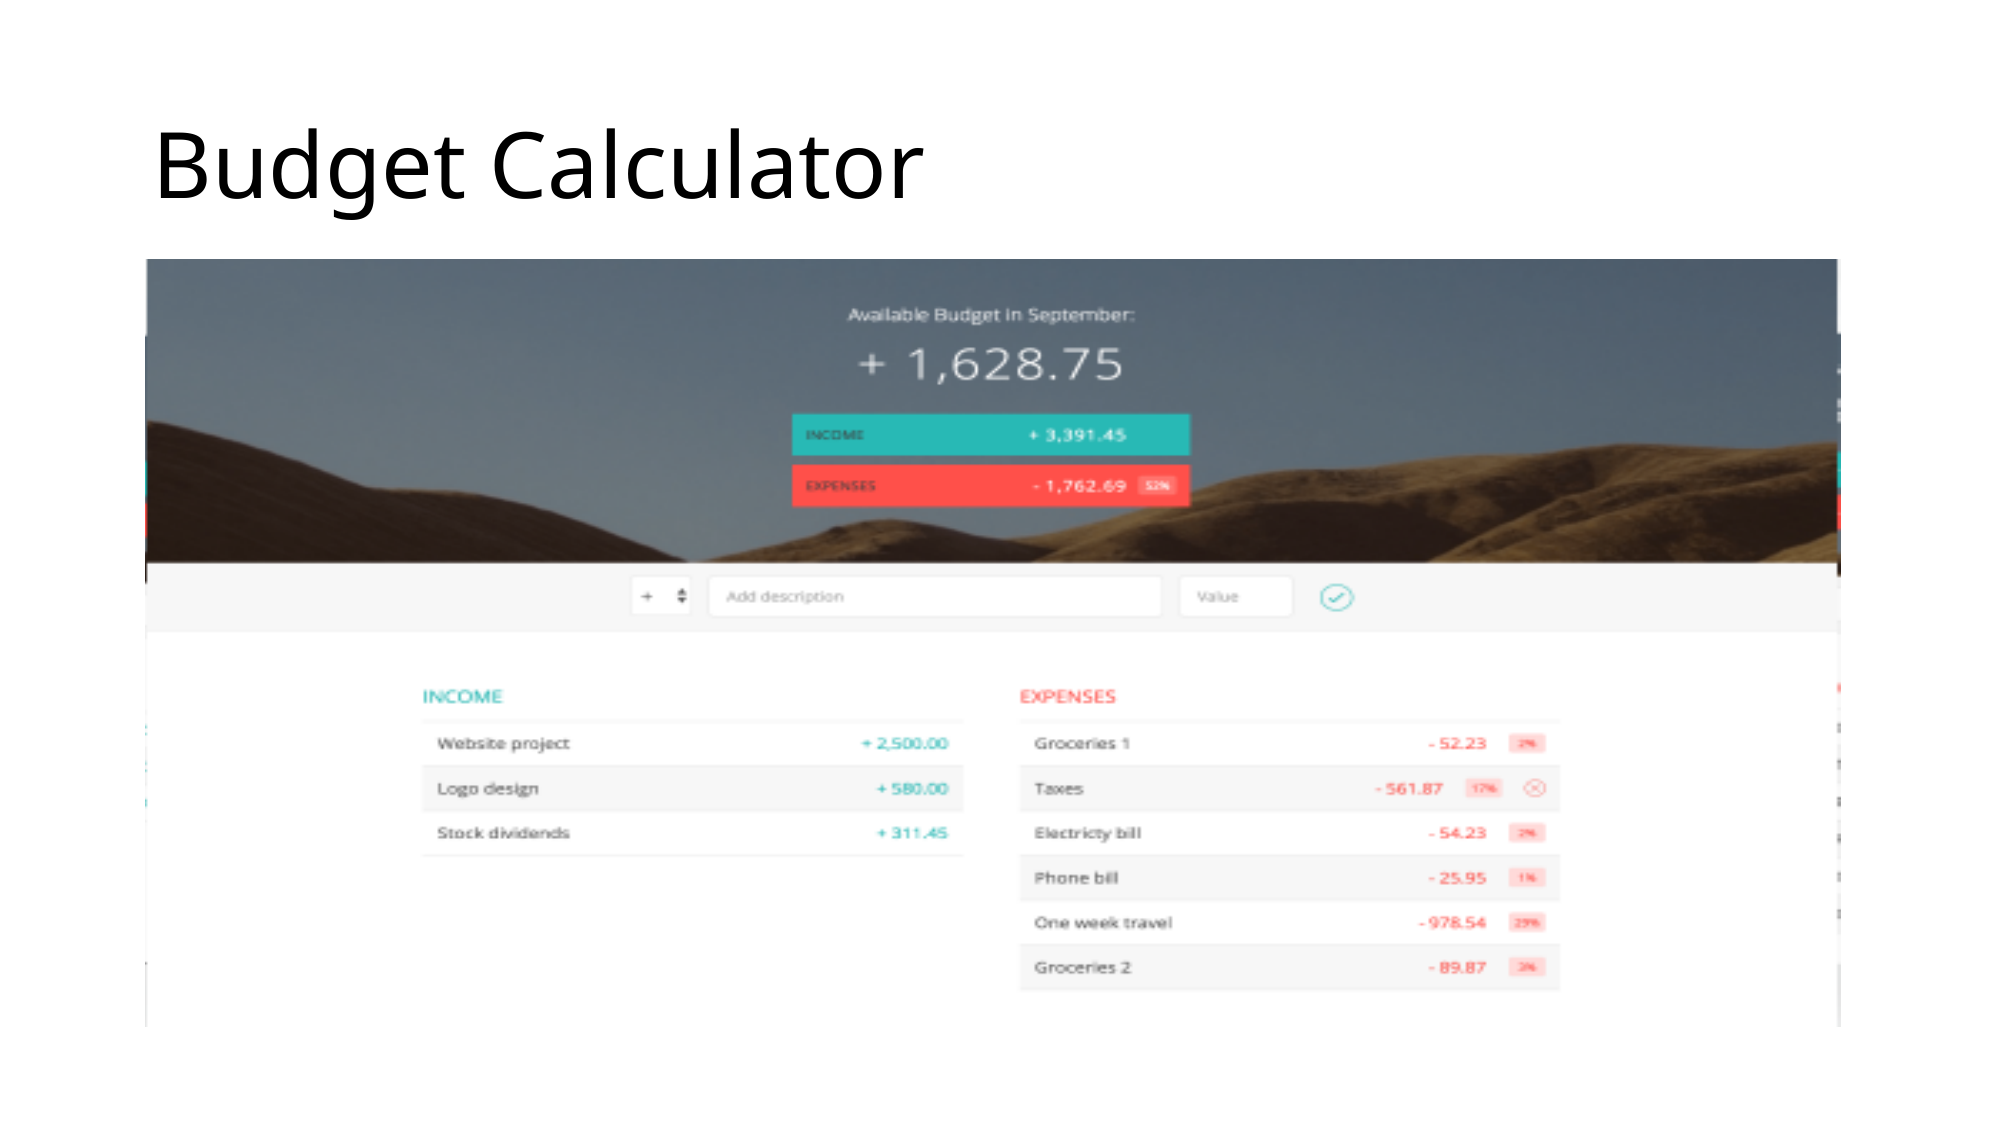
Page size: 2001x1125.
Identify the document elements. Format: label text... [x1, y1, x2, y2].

picture [145, 259, 1841, 1027]
title Budget Calculator [137, 59, 1863, 278]
